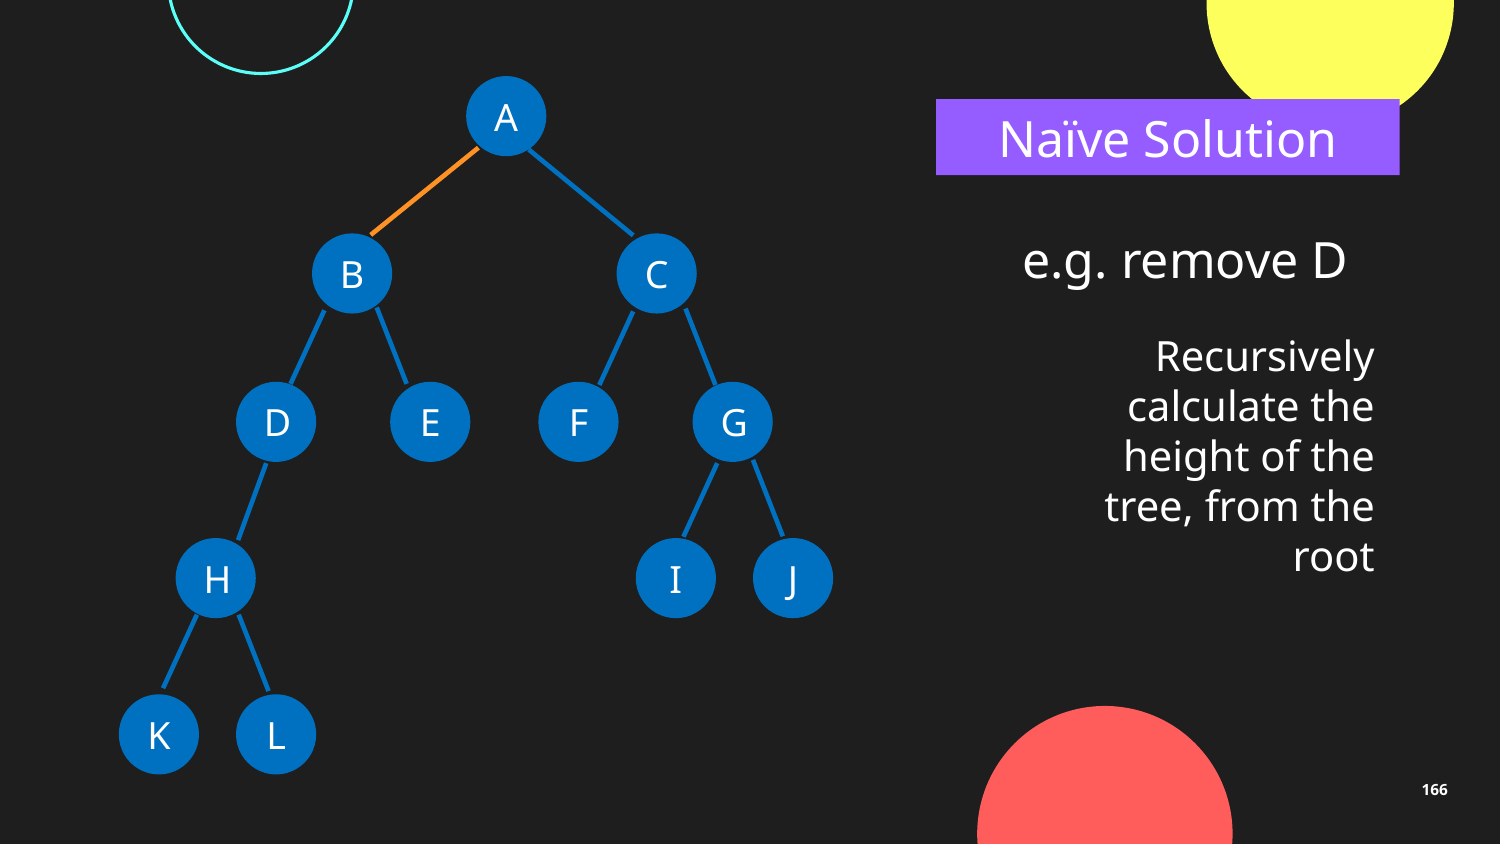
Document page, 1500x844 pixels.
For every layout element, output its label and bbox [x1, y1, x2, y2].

text_box [238, 614, 269, 692]
text_box [616, 233, 697, 314]
text_box [390, 381, 471, 462]
text_box [312, 233, 407, 385]
text_box [1007, 213, 1458, 290]
text_box [162, 538, 256, 689]
text_box [118, 694, 199, 775]
text_box [683, 462, 718, 537]
text_box [236, 694, 317, 775]
text_box [1044, 314, 1390, 391]
text_box [934, 97, 1402, 177]
text_box [685, 308, 773, 462]
text_box [370, 76, 634, 236]
slide_number [1389, 764, 1480, 816]
text_box [752, 459, 783, 537]
text_box [752, 538, 834, 619]
text_box [236, 309, 325, 541]
text_box [635, 538, 716, 619]
text_box [538, 311, 634, 462]
